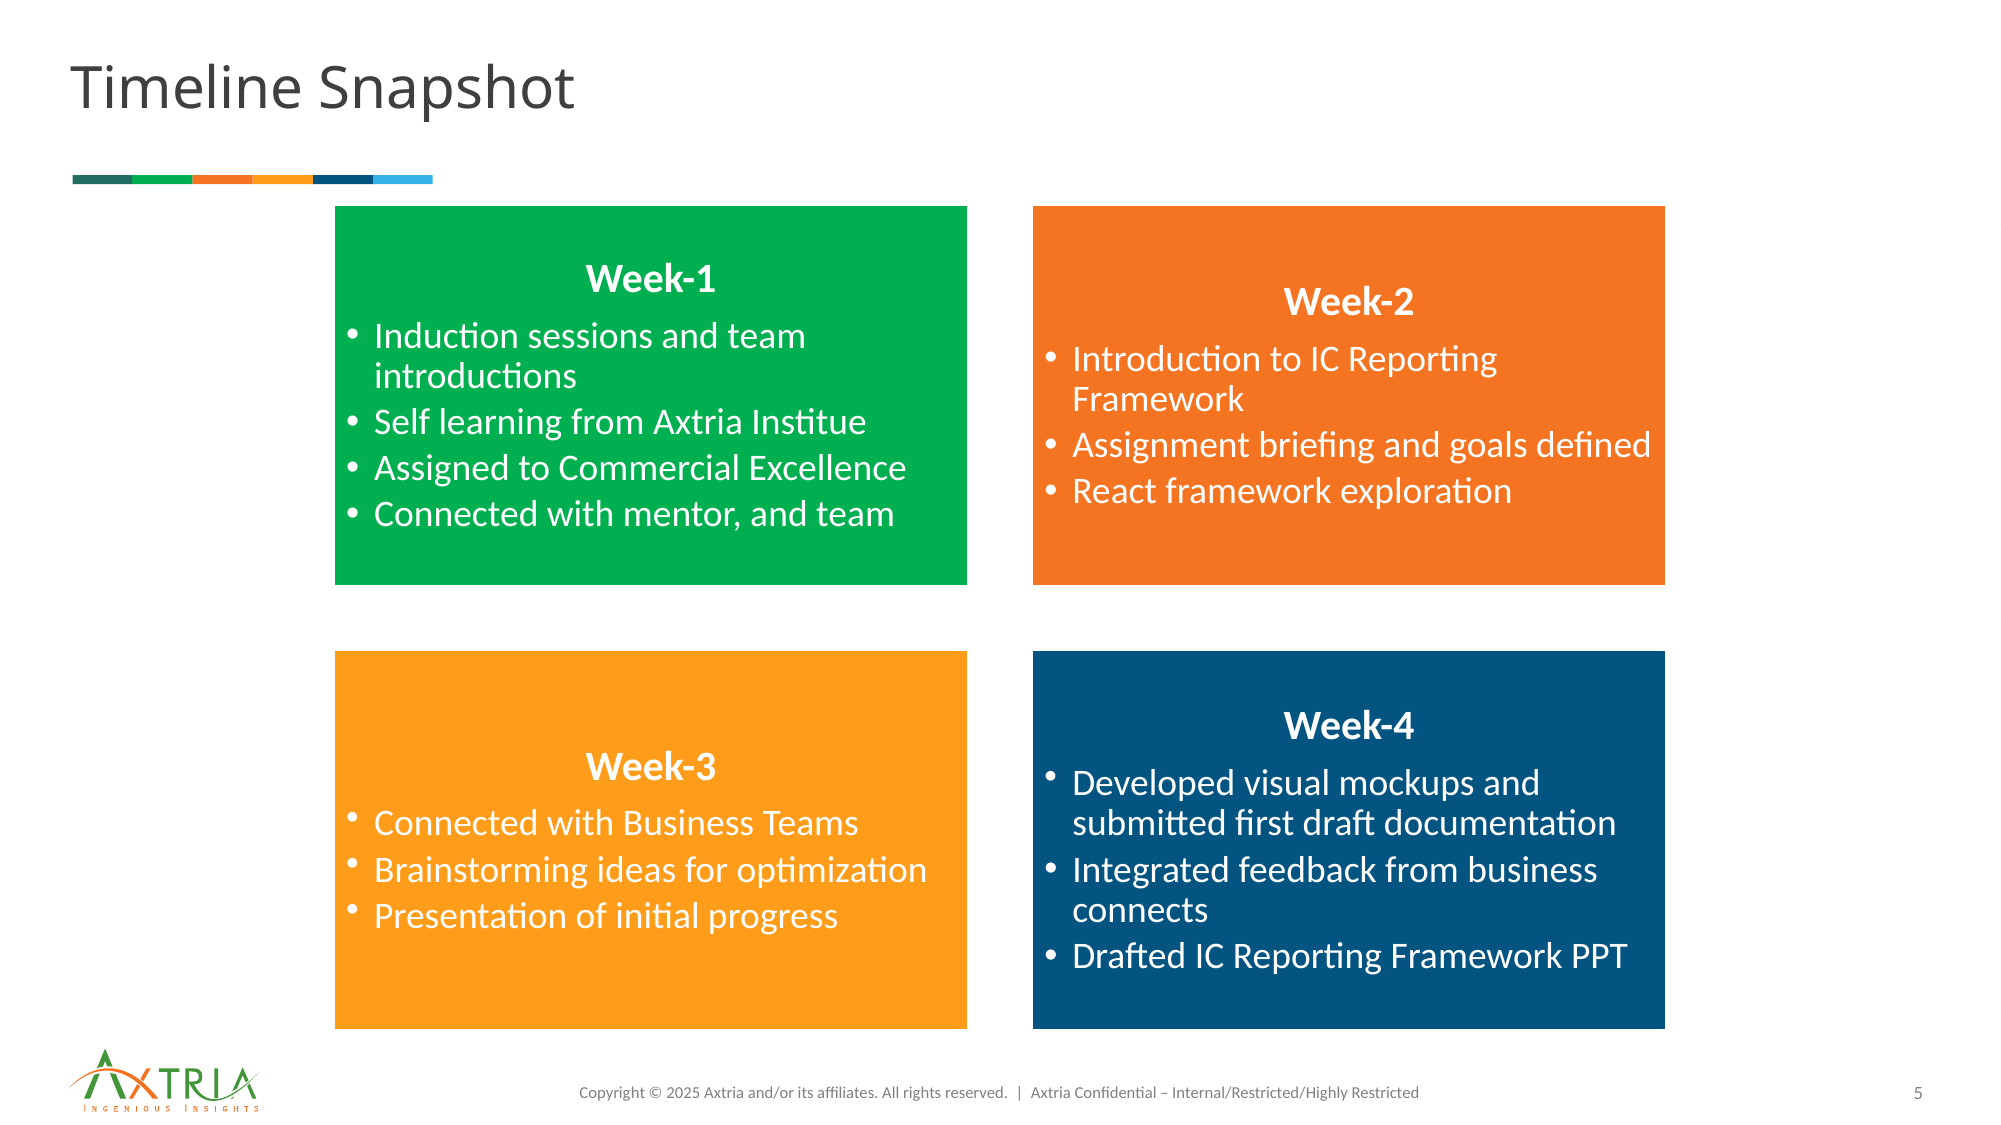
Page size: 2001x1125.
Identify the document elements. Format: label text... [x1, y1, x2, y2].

title Timeline Snapshot [70, 0, 1900, 128]
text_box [333, 173, 1667, 1063]
